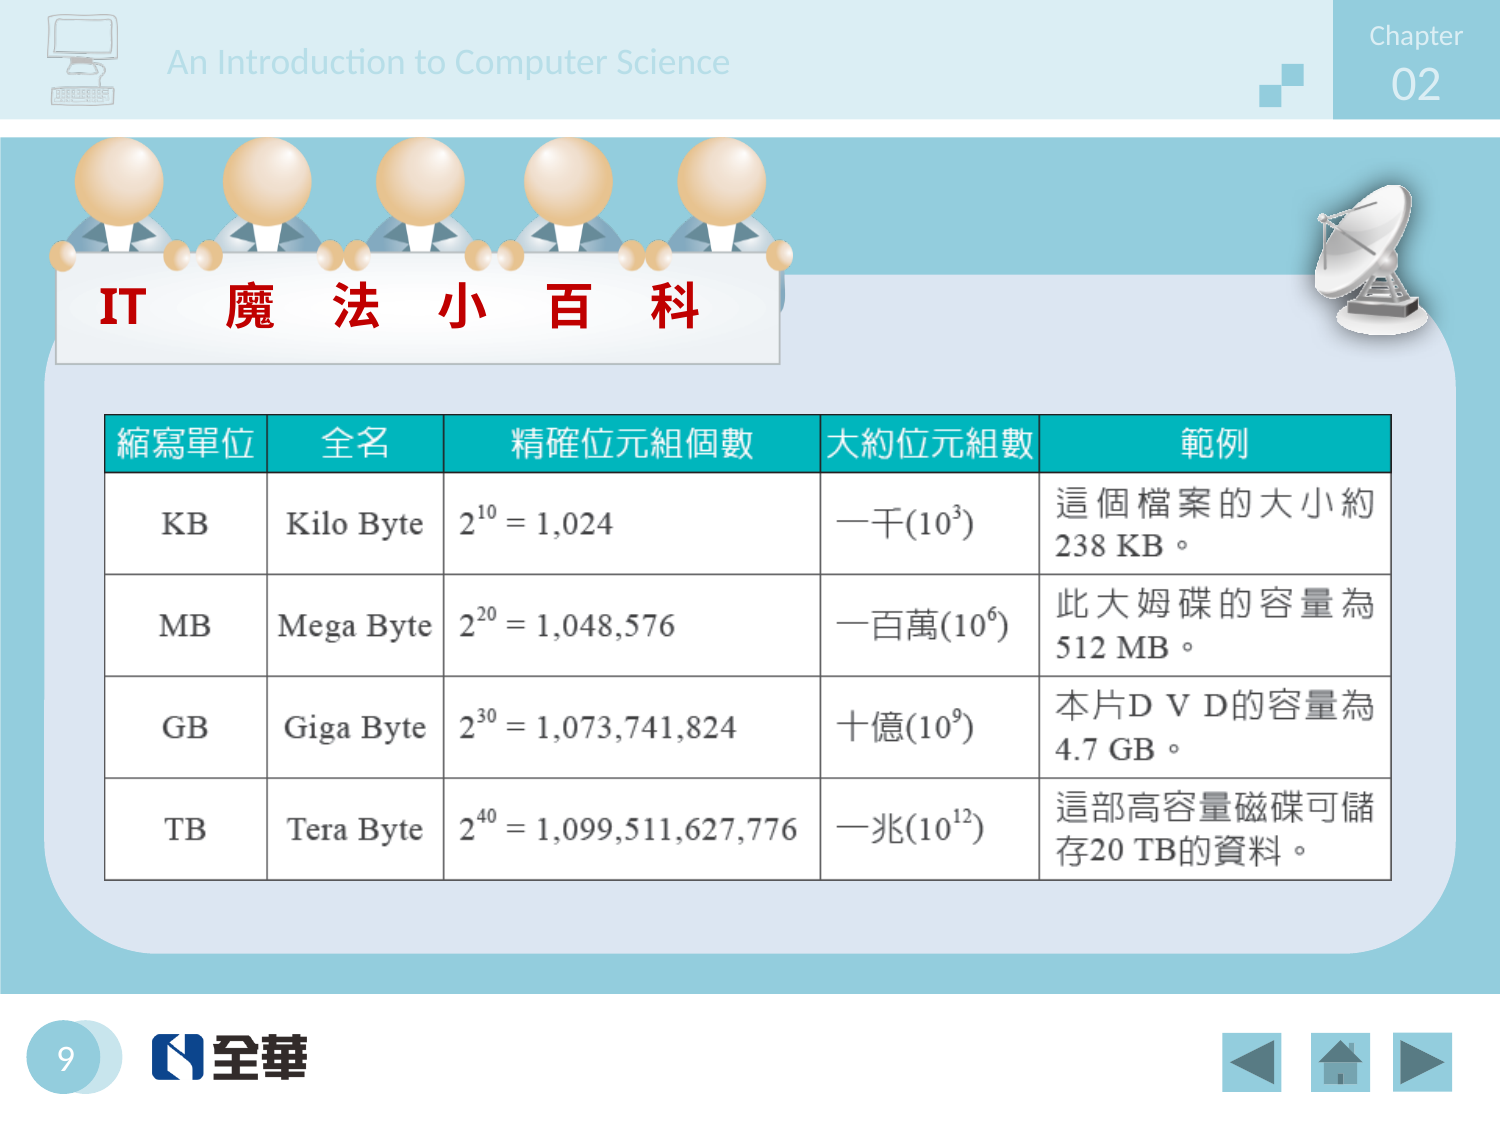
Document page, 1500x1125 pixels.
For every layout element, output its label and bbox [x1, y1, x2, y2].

picture [47, 14, 118, 106]
picture [1315, 185, 1436, 335]
picture [47, 137, 793, 371]
picture [152, 1034, 307, 1080]
picture [104, 414, 1393, 881]
